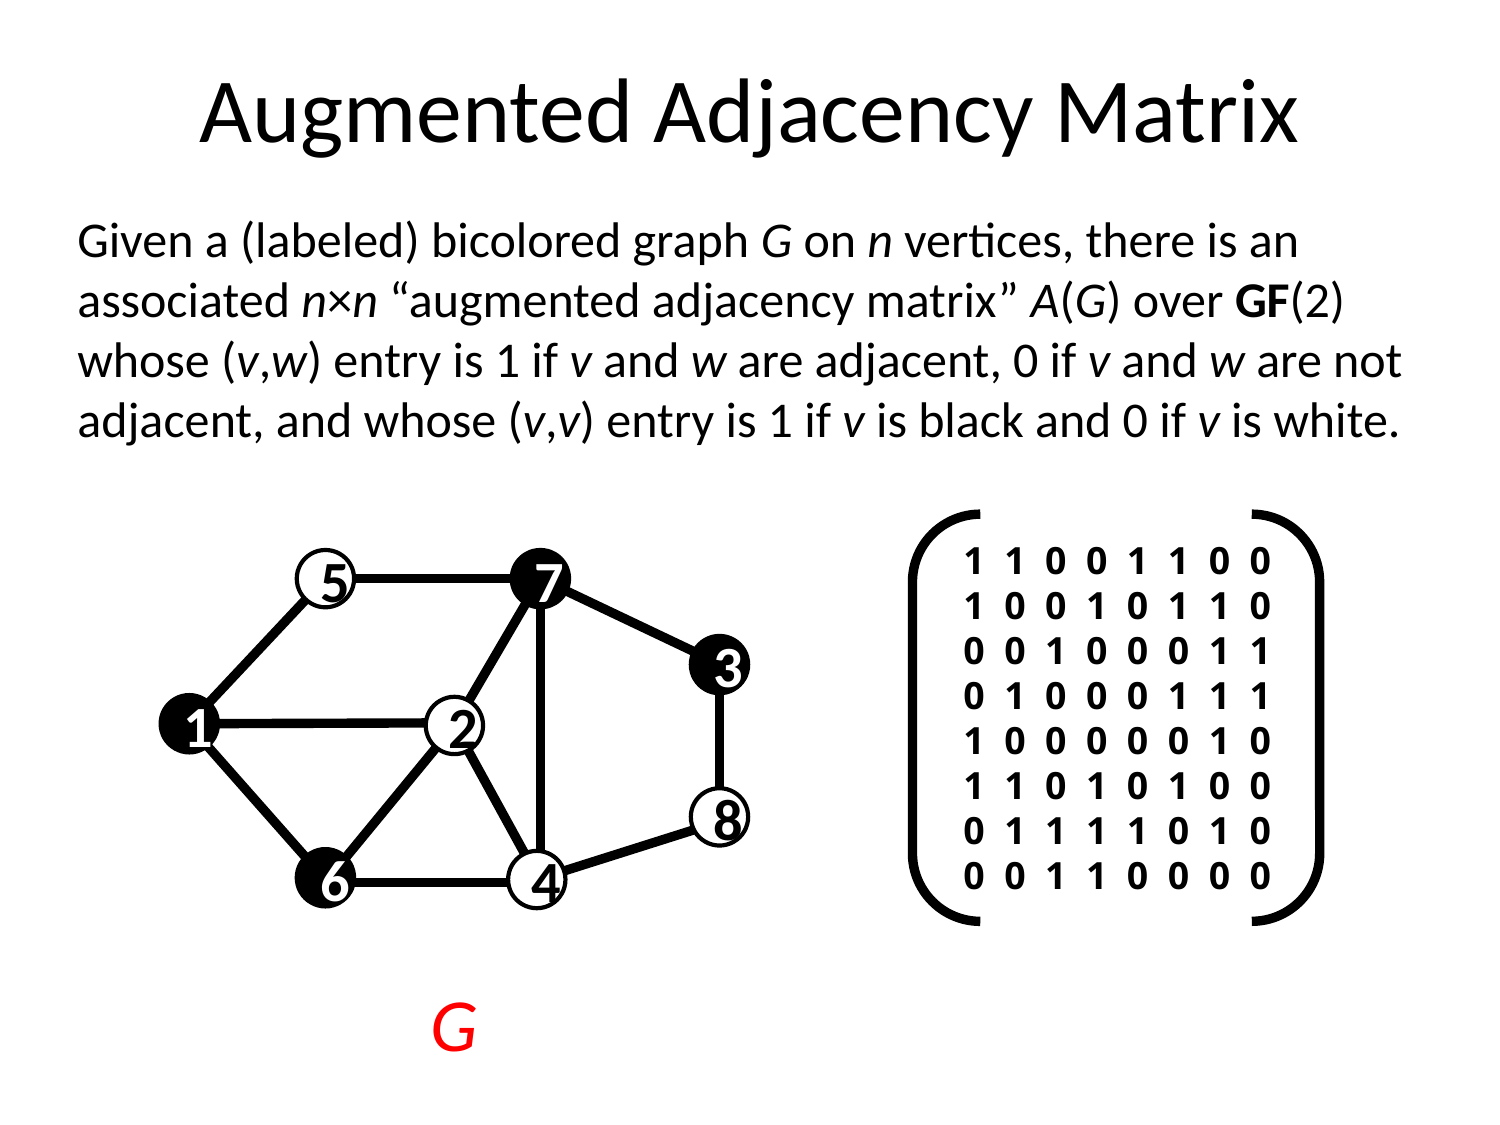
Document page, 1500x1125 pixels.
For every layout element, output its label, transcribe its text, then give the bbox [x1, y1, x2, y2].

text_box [160, 513, 1320, 922]
text_box G [415, 968, 493, 1074]
text_box Given a (labeled) bicolored graph G on n vertices, there is an associated n×n “augmented adjacency matrix” A(G) over GF(2) whose (v,w) entry is 1 if v and w are adjacent, 0 if v and w are not adjacent, and whose (v,v) entry is 1 if v is black and 0 if v is white. [62, 199, 1438, 515]
title Augmented Adjacency Matrix [75, 12, 1425, 199]
